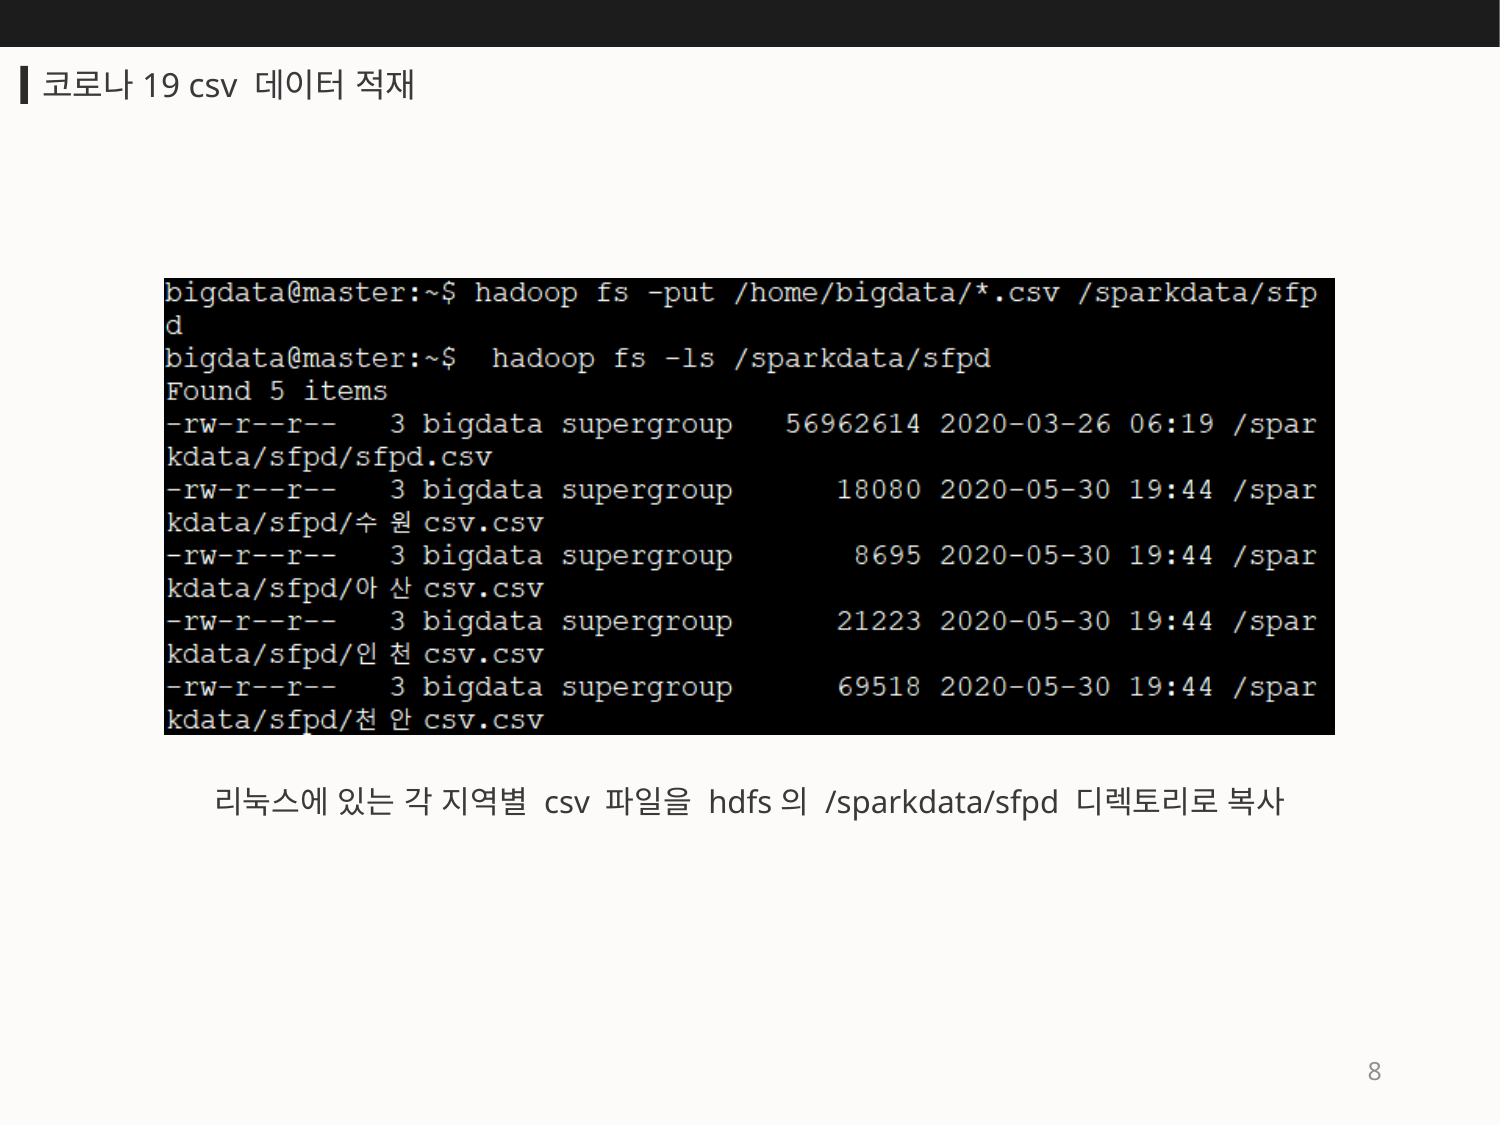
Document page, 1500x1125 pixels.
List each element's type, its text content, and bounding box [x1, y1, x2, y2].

slide_number 8 [1059, 1042, 1397, 1103]
text_box 코로나19 csv 데이터 적재 [27, 56, 675, 112]
picture [164, 278, 1335, 735]
text_box [0, 0, 1500, 48]
text_box 리눅스에 있는 각 지역별 csv 파일을 hdfs의 /sparkdata/sfpd 디렉토리로 복사 [164, 775, 1335, 828]
text_box [19, 65, 29, 105]
